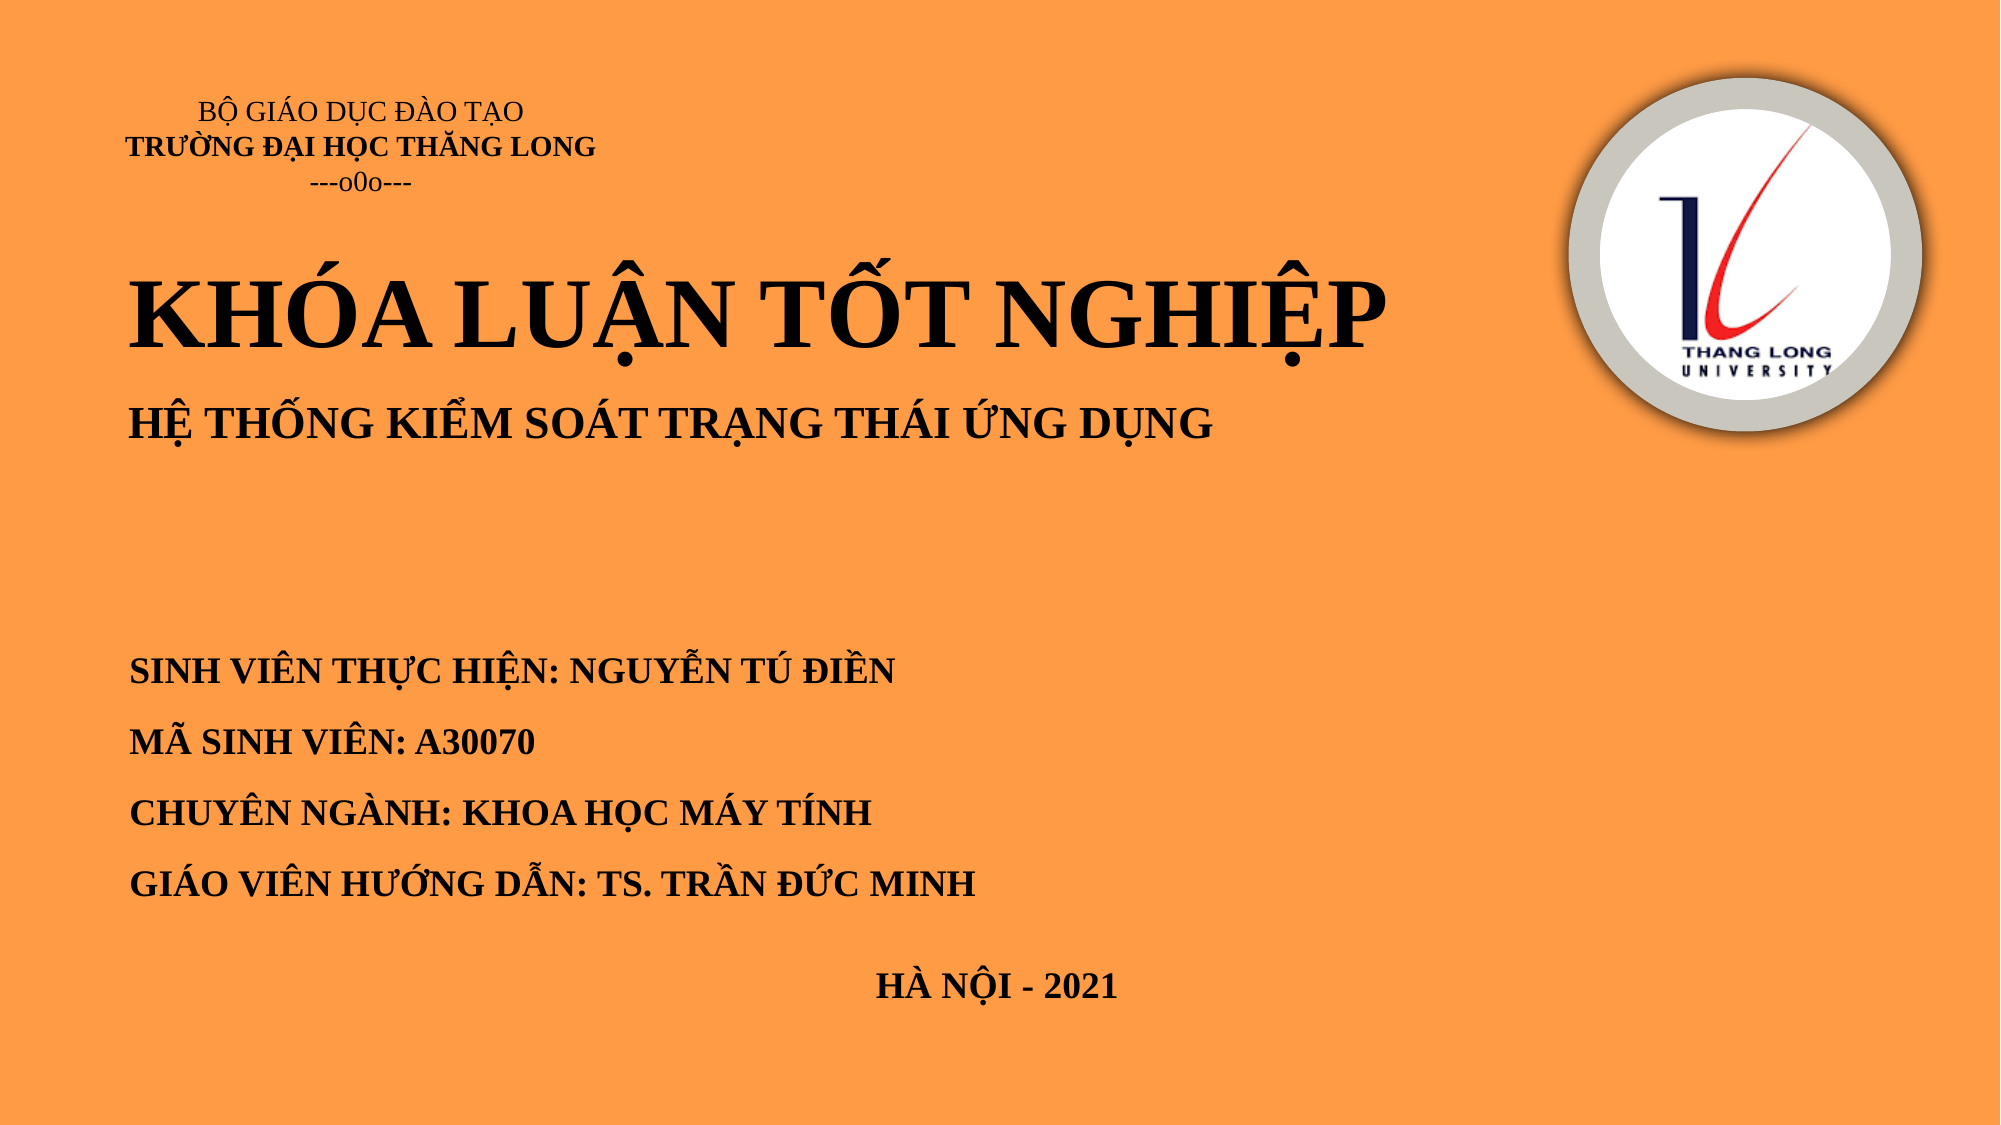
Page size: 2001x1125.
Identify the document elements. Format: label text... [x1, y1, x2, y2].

picture [1584, 93, 1907, 416]
text_box KHÓA LUẬN TỐT NGHIỆP HỆ THỐNG KIỂM SOÁT TRẠNG THÁI ỨNG DỤNG [113, 239, 1405, 515]
text_box HÀ NỘI - 2021 [861, 953, 1139, 1014]
text_box SINH VIÊN THỰC HIỆN: NGUYỄN TÚ ĐIỀN MÃ SINH VIÊN: A30070 CHUYÊN NGÀNH: KHOA HỌC MÁY TÍNH GIÁO VIÊN HƯỚNG DẪN: TS. TRẦN ĐỨC MINH [114, 625, 1115, 912]
text_box BỘ GIÁO DỤC ĐÀO TẠO TRƯỜNG ĐẠI HỌC THĂNG LONG ---o0o--- [109, 84, 612, 250]
